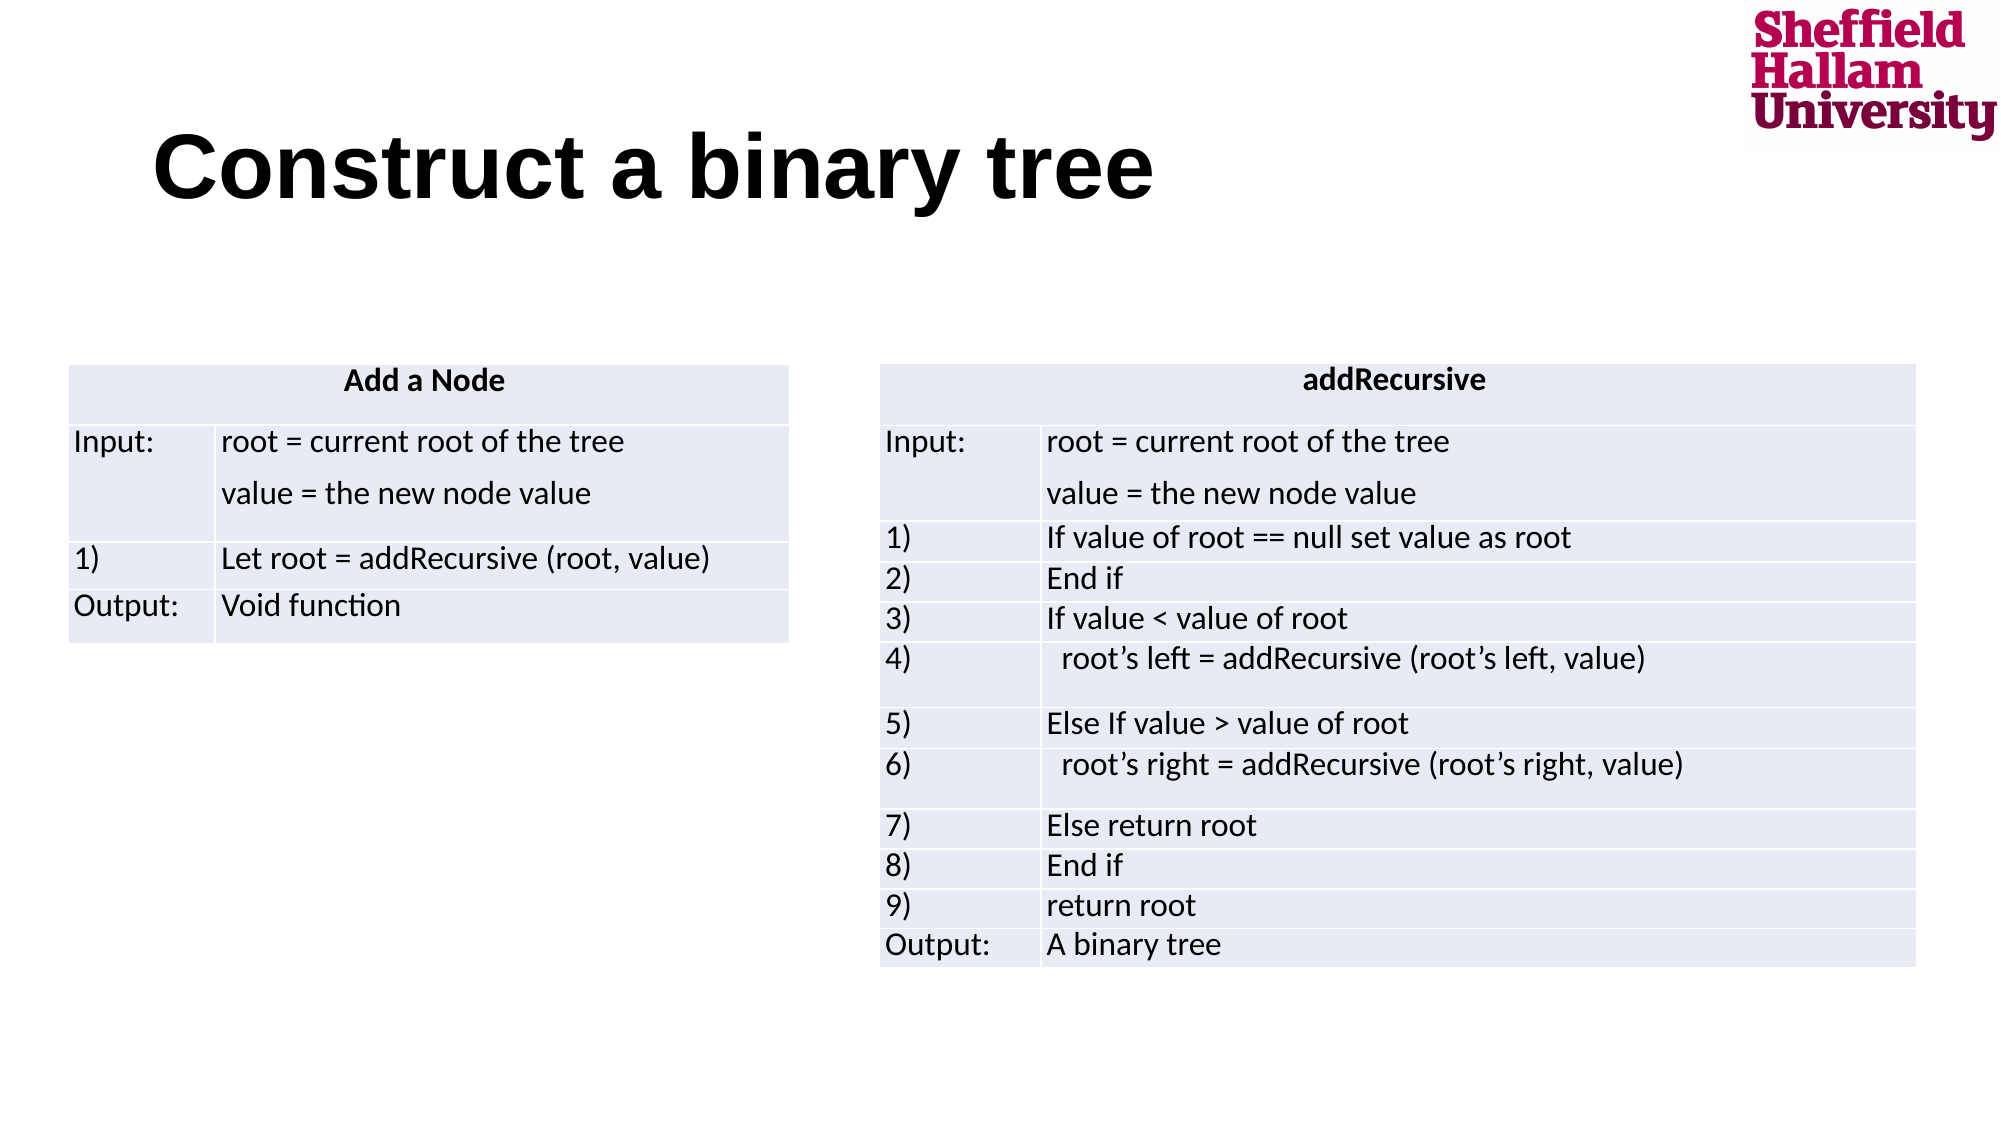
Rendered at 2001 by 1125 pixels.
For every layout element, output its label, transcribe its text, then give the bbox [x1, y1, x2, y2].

table_cell root = current root of the tree value = the new node value [1042, 426, 1916, 520]
table_cell End if [1042, 850, 1916, 888]
table_cell return root [1042, 890, 1916, 928]
table_cell Else If value > value of root [1042, 708, 1916, 748]
table_cell End if [1042, 563, 1916, 601]
table_cell 6) [880, 749, 1040, 808]
table_cell 4) [880, 643, 1040, 707]
title Construct a binary tree [137, 59, 1863, 278]
table_cell 1) [880, 522, 1040, 561]
table_cell root’s right = addRecursive (root’s right, value) [1042, 749, 1916, 808]
table_cell 5) [880, 708, 1040, 748]
table_cell root’s left = addRecursive (root’s left, value) [1042, 643, 1916, 707]
table_cell If value of root == null set value as root [1042, 522, 1916, 561]
table_cell Void function [216, 590, 789, 643]
table_cell 2) [880, 563, 1040, 601]
table_cell A binary tree [1042, 929, 1916, 967]
table_cell Input: [69, 426, 214, 541]
table_cell If value < value of root [1042, 603, 1916, 641]
table_cell Let root = addRecursive (root, value) [216, 543, 789, 589]
table_header Add a Node [69, 365, 789, 424]
table_header addRecursive [880, 364, 1916, 425]
table_cell Output: [880, 929, 1040, 967]
picture [1746, 0, 2000, 153]
table_cell Input: [880, 426, 1040, 520]
table_cell 1) [69, 543, 214, 589]
table_cell 7) [880, 810, 1040, 848]
table_cell 9) [880, 890, 1040, 928]
table_cell 3) [880, 603, 1040, 641]
table_cell Output: [69, 590, 214, 643]
table_cell root = current root of the tree value = the new node value [216, 426, 789, 541]
table_cell 8) [880, 850, 1040, 888]
table_cell Else return root [1042, 810, 1916, 848]
